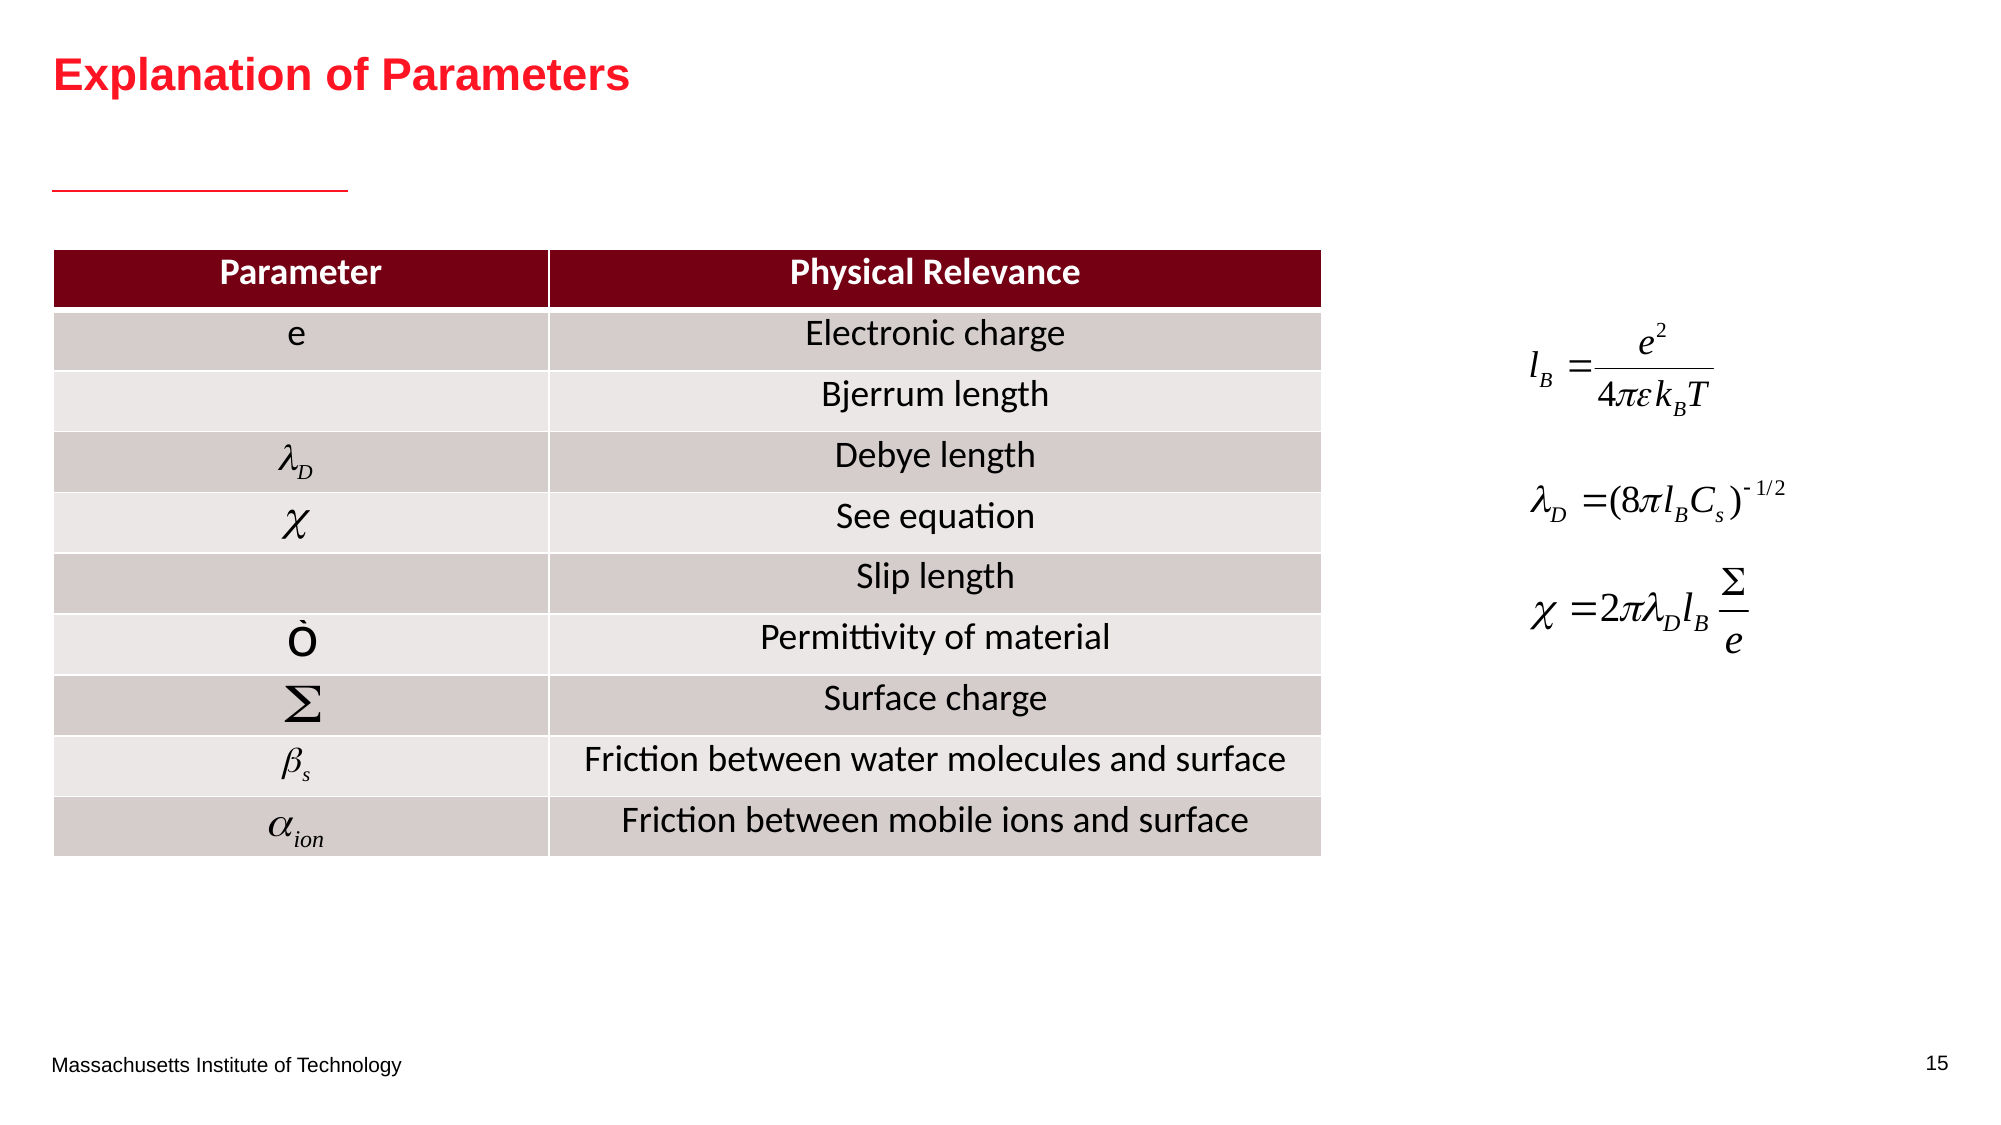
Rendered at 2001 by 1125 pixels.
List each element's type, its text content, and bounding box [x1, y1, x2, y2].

title Explanation of Parameters [53, 36, 961, 170]
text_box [1524, 312, 1720, 425]
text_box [280, 620, 317, 665]
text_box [274, 676, 337, 732]
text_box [1523, 555, 1758, 663]
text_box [272, 433, 322, 489]
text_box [274, 736, 317, 791]
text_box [1523, 470, 1794, 532]
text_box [274, 501, 319, 549]
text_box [262, 795, 332, 858]
